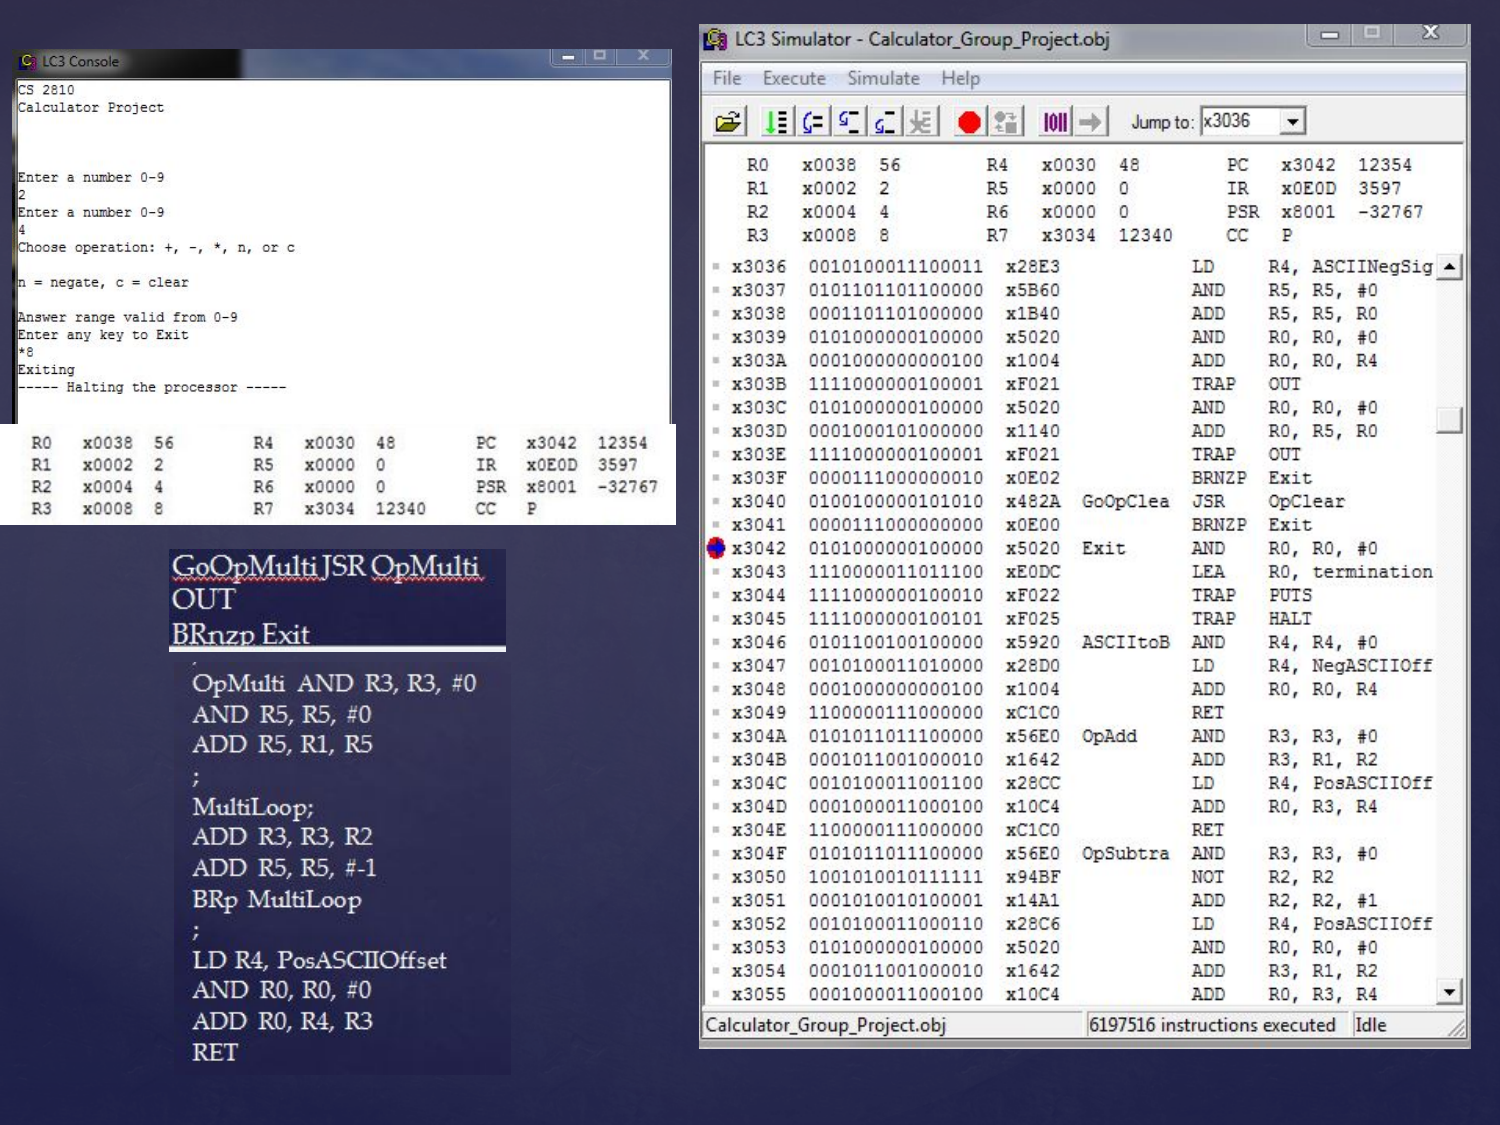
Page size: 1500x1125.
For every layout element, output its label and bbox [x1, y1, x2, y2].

picture [0, 49, 676, 526]
picture [173, 661, 511, 1076]
picture [699, 24, 1471, 1049]
picture [169, 549, 507, 652]
